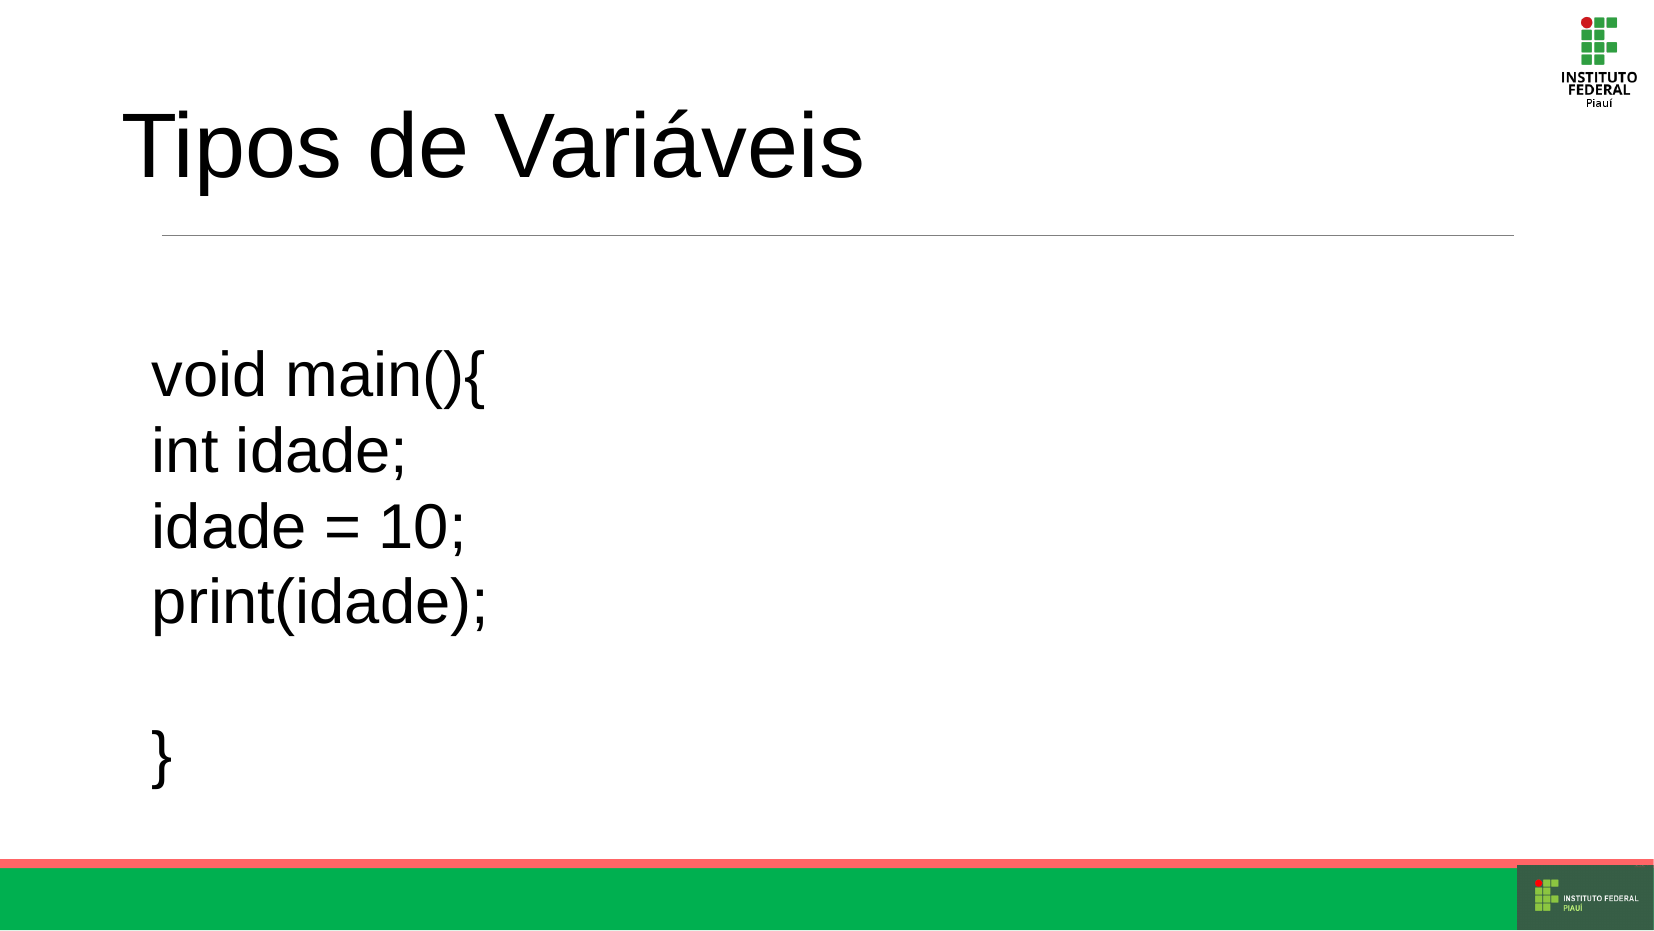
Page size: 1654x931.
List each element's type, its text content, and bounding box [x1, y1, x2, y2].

picture [1544, 15, 1654, 109]
text_box Tipos de Variáveis [121, 66, 1610, 215]
text_box void main(){ int idade; idade = 10; print(idade); } [151, 332, 1522, 790]
picture [1517, 865, 1654, 930]
